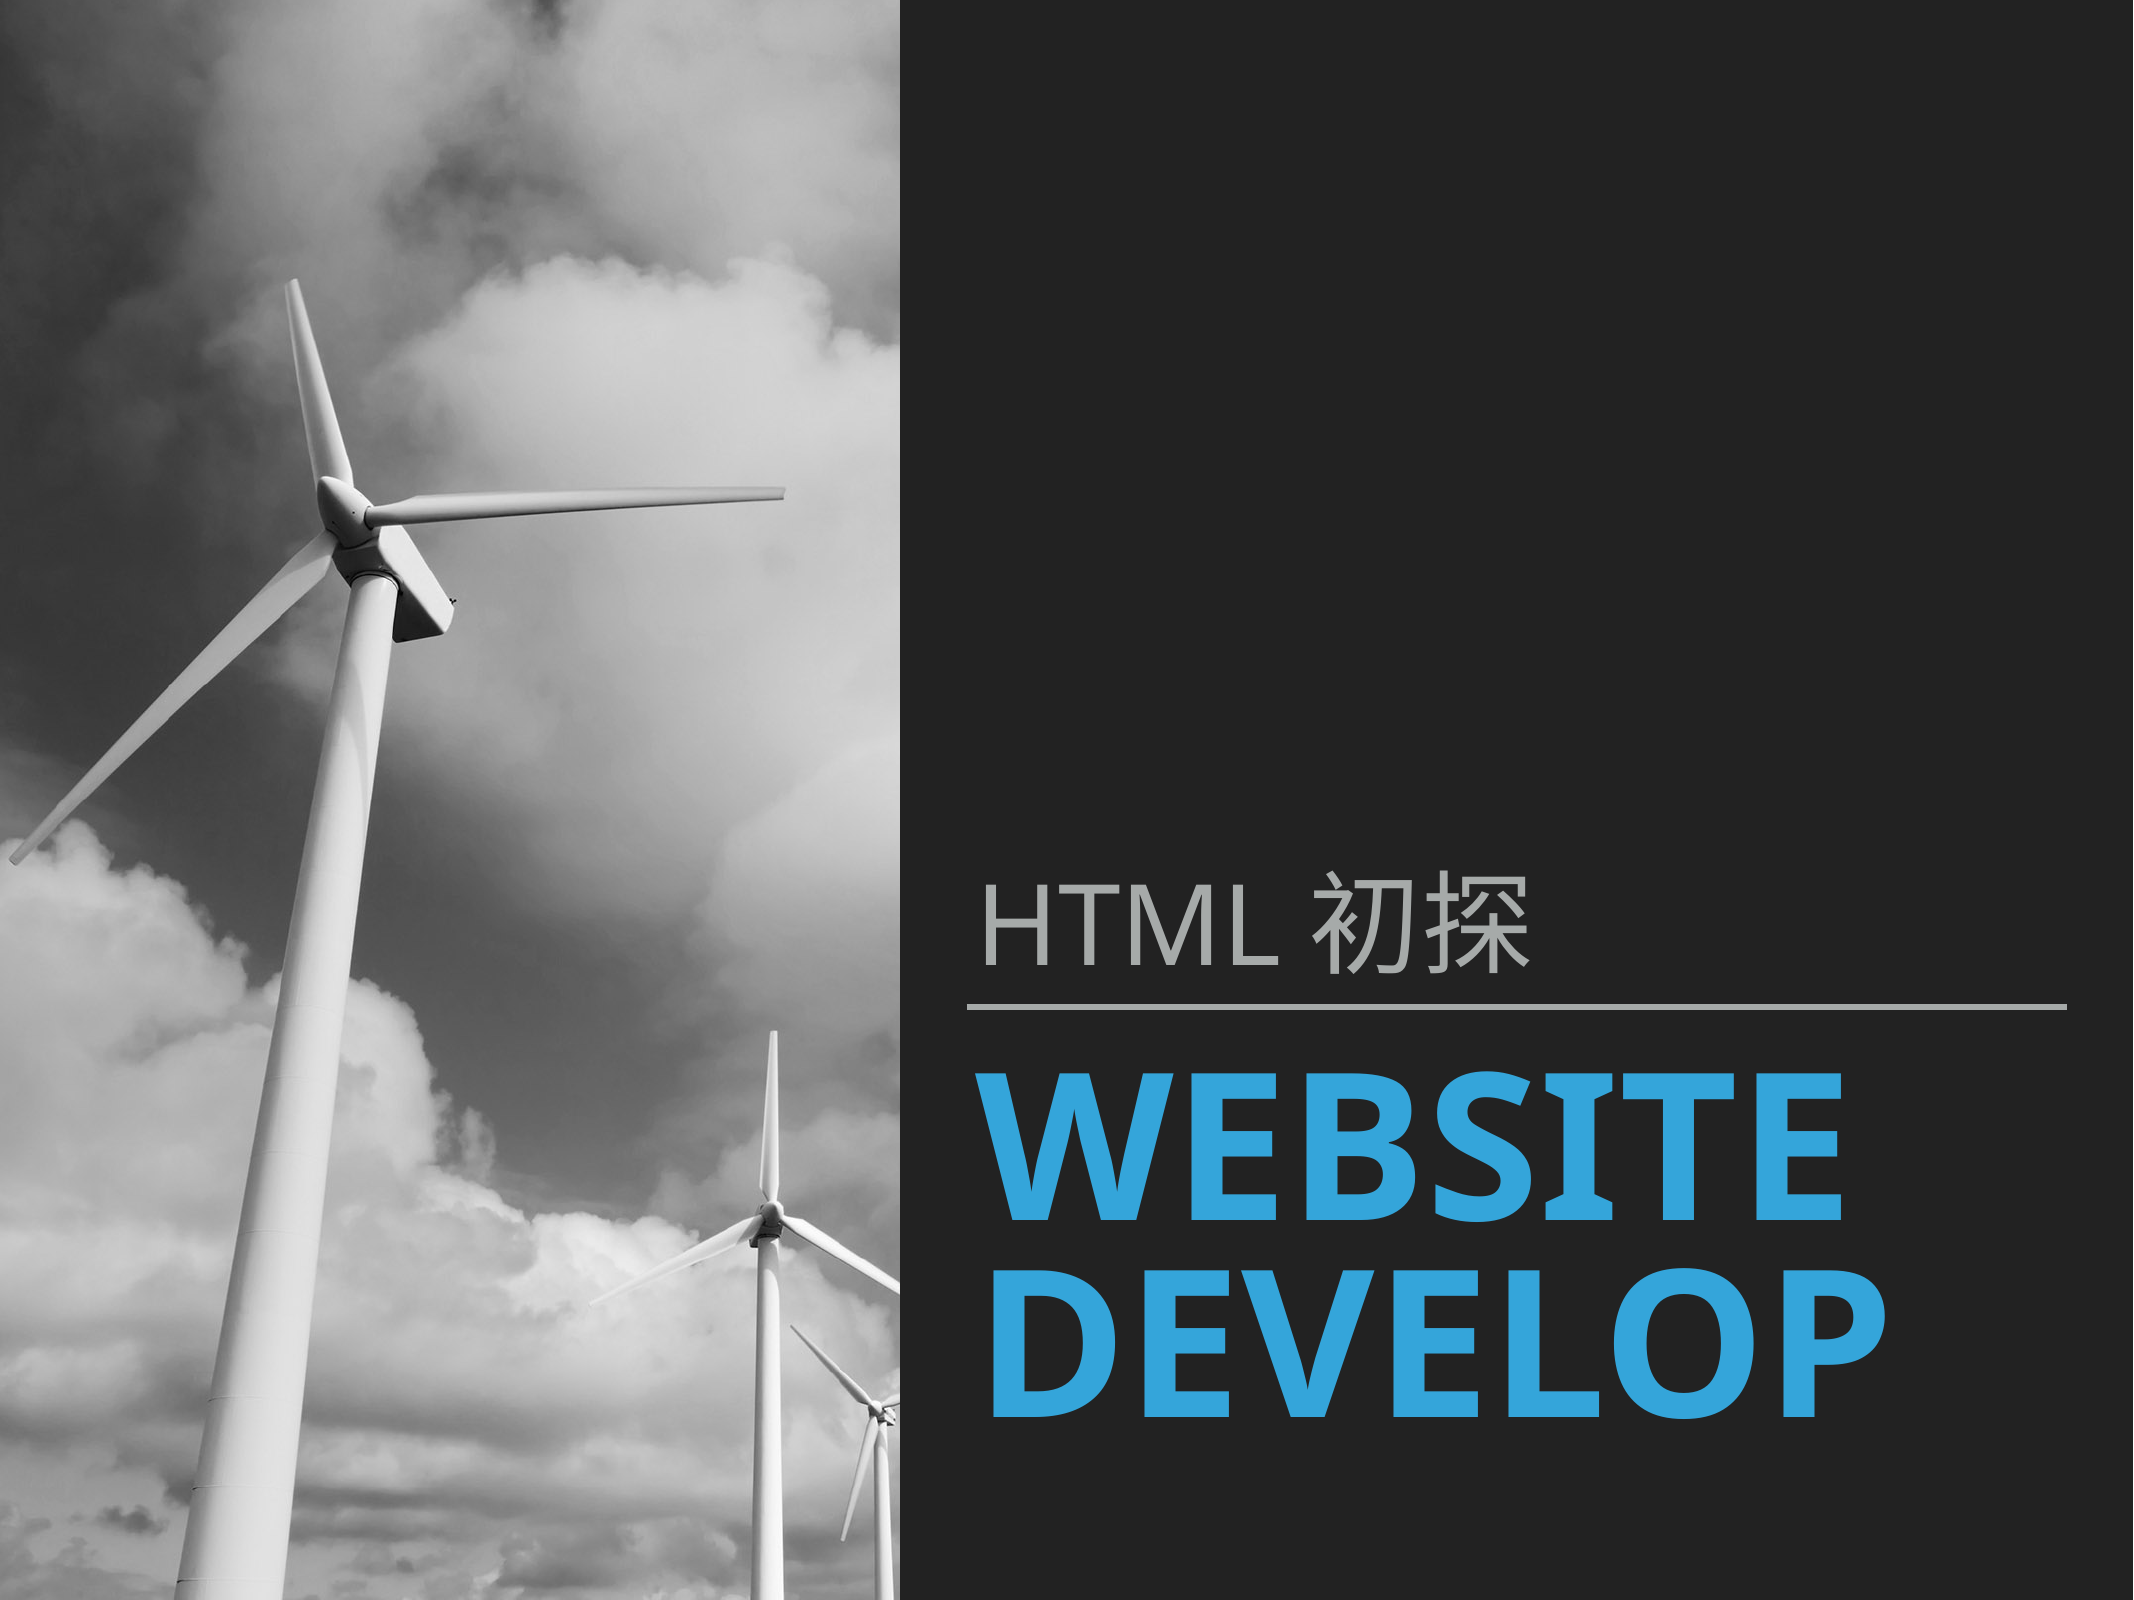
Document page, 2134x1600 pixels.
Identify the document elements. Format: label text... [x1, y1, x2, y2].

title Website Develop [966, 1053, 2068, 1499]
picture [0, 0, 901, 1600]
list HTML初探 [966, 699, 2068, 997]
